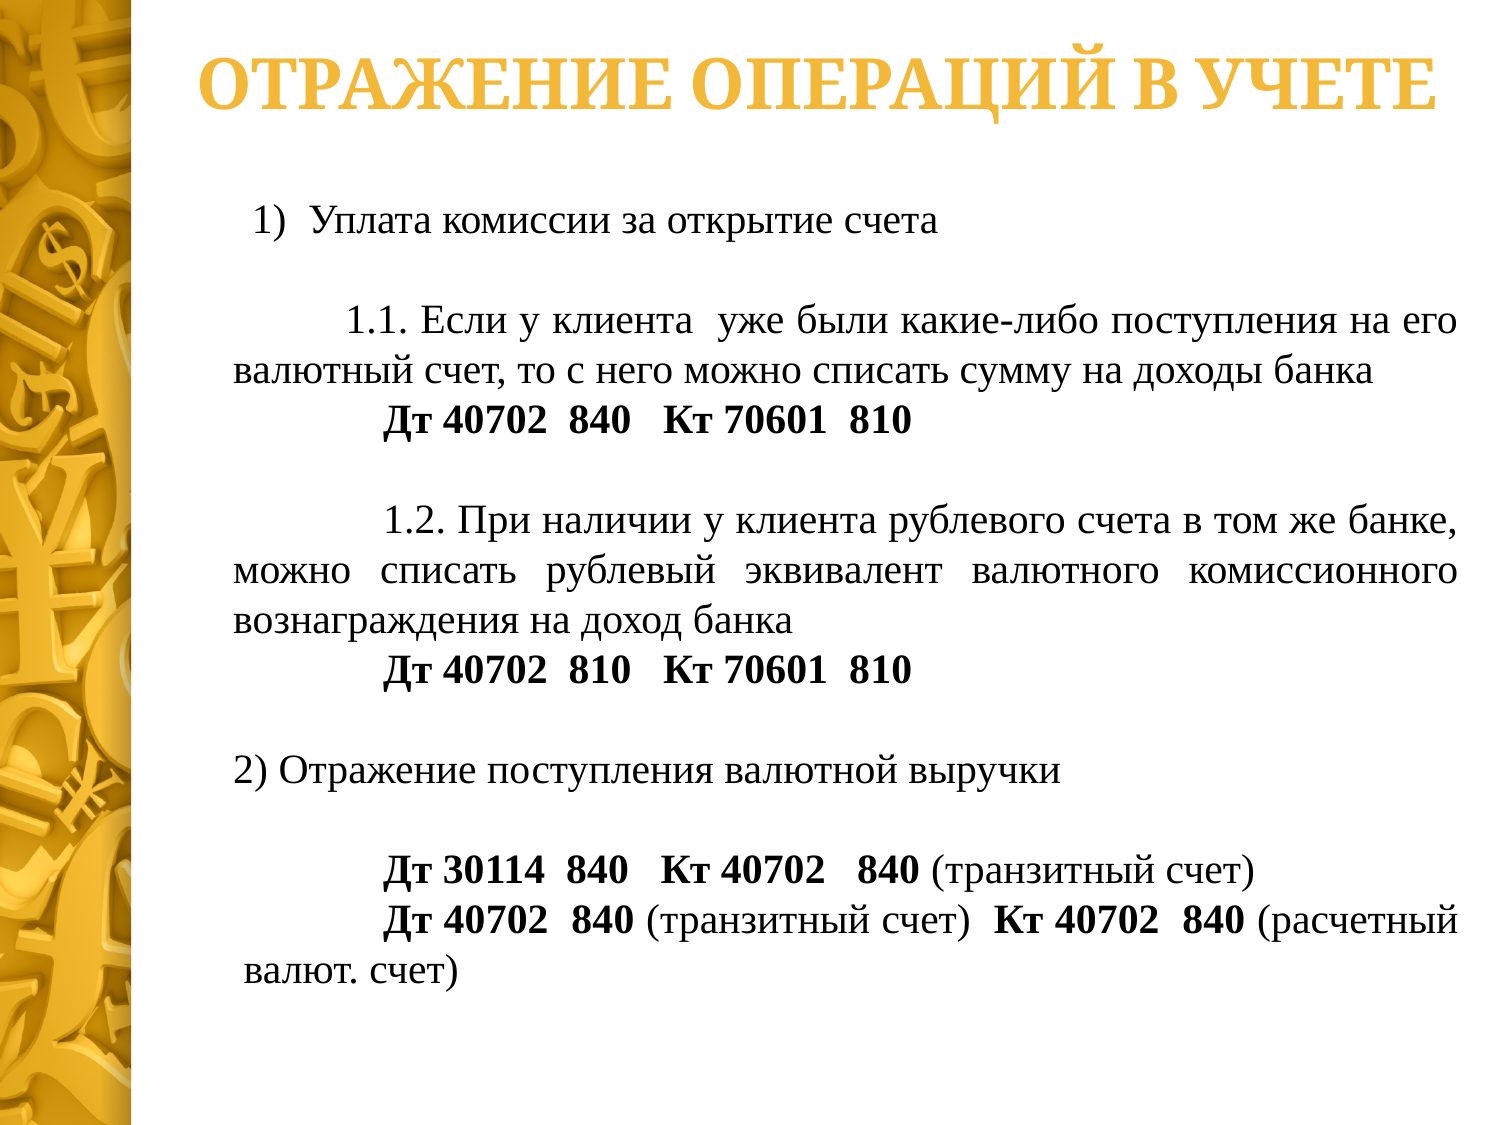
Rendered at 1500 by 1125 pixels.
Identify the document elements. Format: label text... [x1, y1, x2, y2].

picture [0, 0, 132, 1125]
text_box Уплата комиссии за открытие счета 1.1. Если у клиента уже были какие-либо поступления на его валютный счет, то с него можно списать сумму на доходы банка Дт 40702 840 Кт 70601 810 1.2. При наличии у клиента рублевого счета в том же банке, можно списать рублевый эквивалент валютного комиссионного вознаграждения на доход банка Дт 40702 810 Кт 70601 810 2) Отражение поступления валютной выручки Дт 30114 840 Кт 40702 840 (транзитный счет) Дт 40702 840 (транзитный счет) Кт 40702 840 (расчетный валют. счет) [162, 184, 1474, 1050]
text_box Отражение операций в учете [181, 30, 1454, 131]
